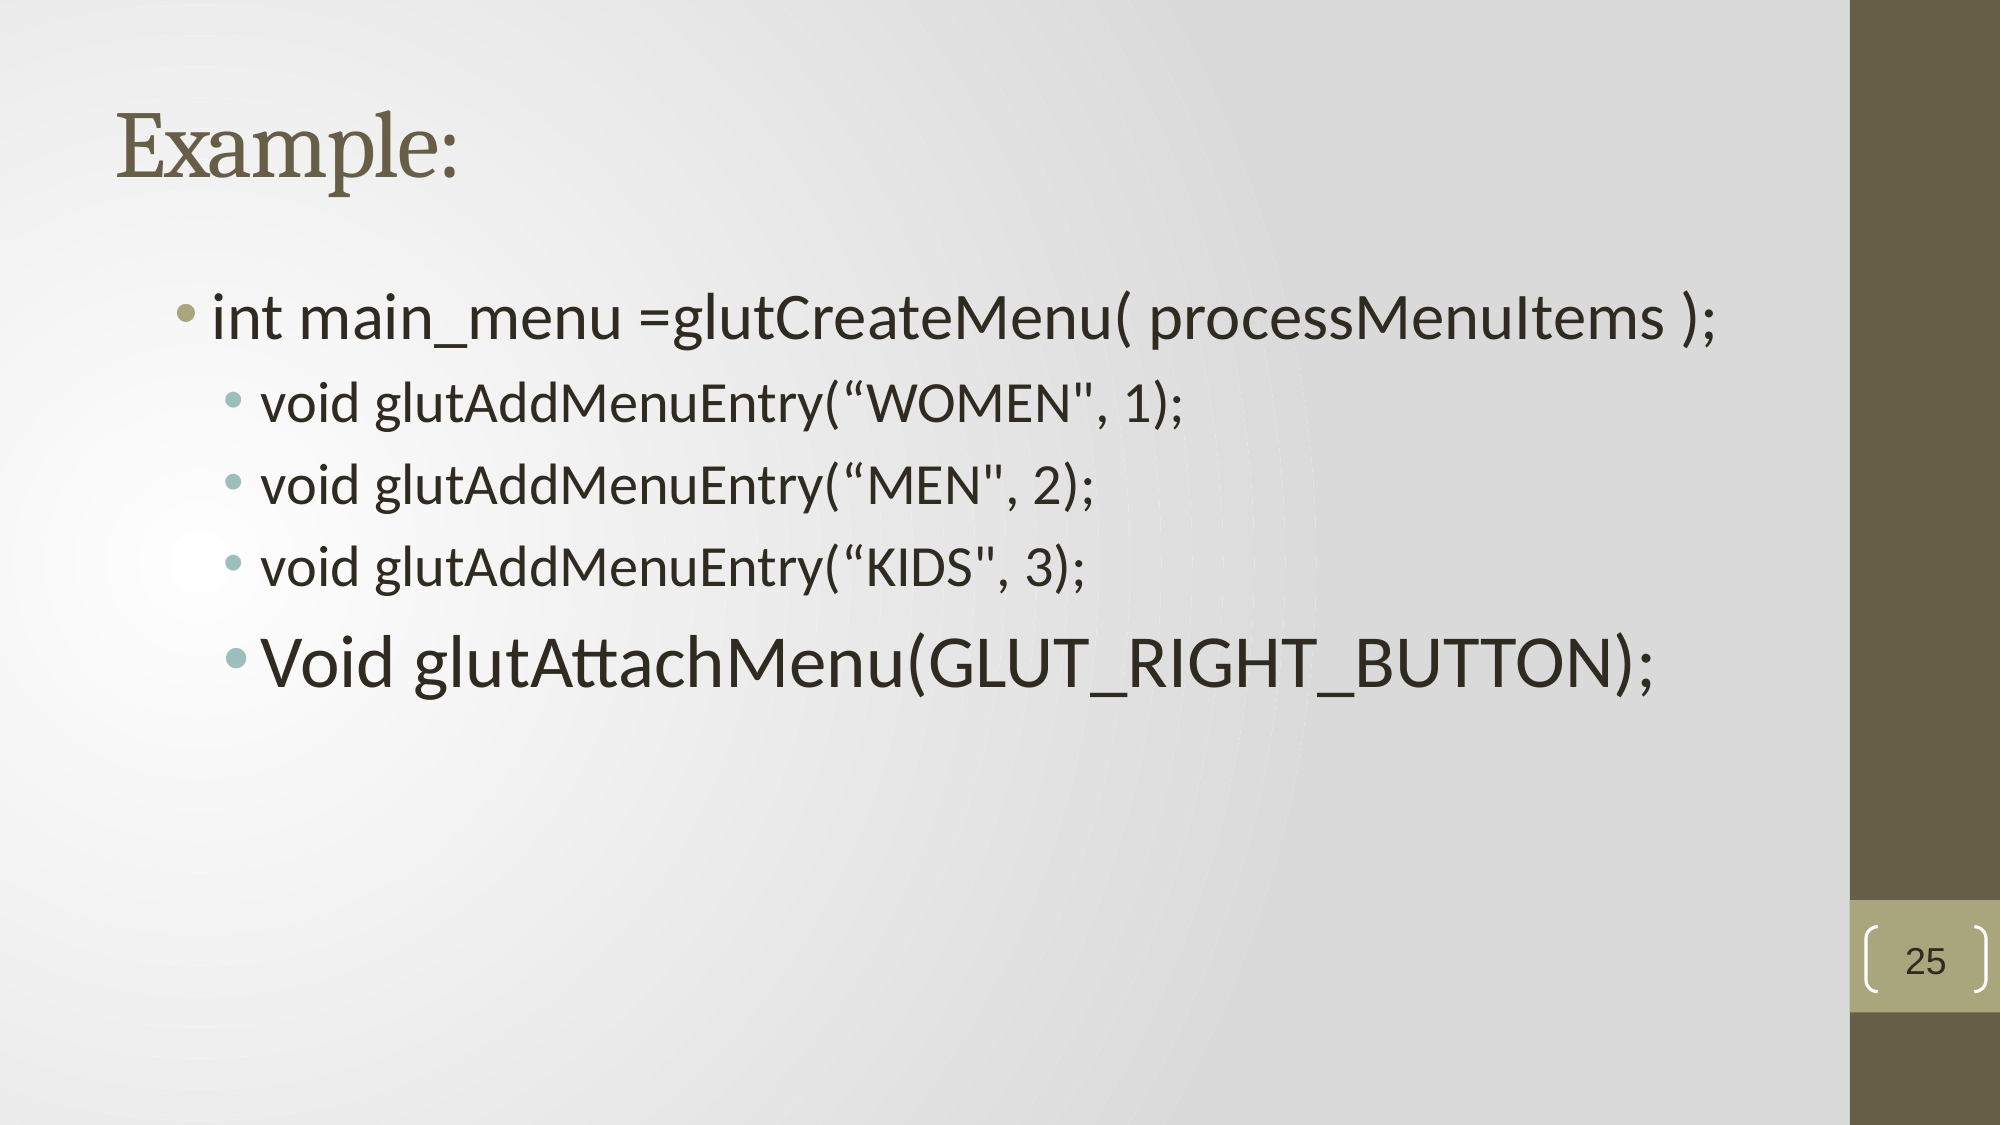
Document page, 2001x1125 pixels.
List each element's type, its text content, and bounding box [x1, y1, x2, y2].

title Example: [99, 45, 1767, 233]
slide_number 25 [1864, 925, 1988, 994]
list int main_menu =glutCreateMenu( processMenuItems ); void glutAddMenuEntry(“WOMEN", 1); void glutAddMenuEntry(“MEN", 2); void glutAddMenuEntry(“KIDS", 3); Void glutAttachMenu(GLUT_RIGHT_BUTTON); [140, 265, 1841, 954]
